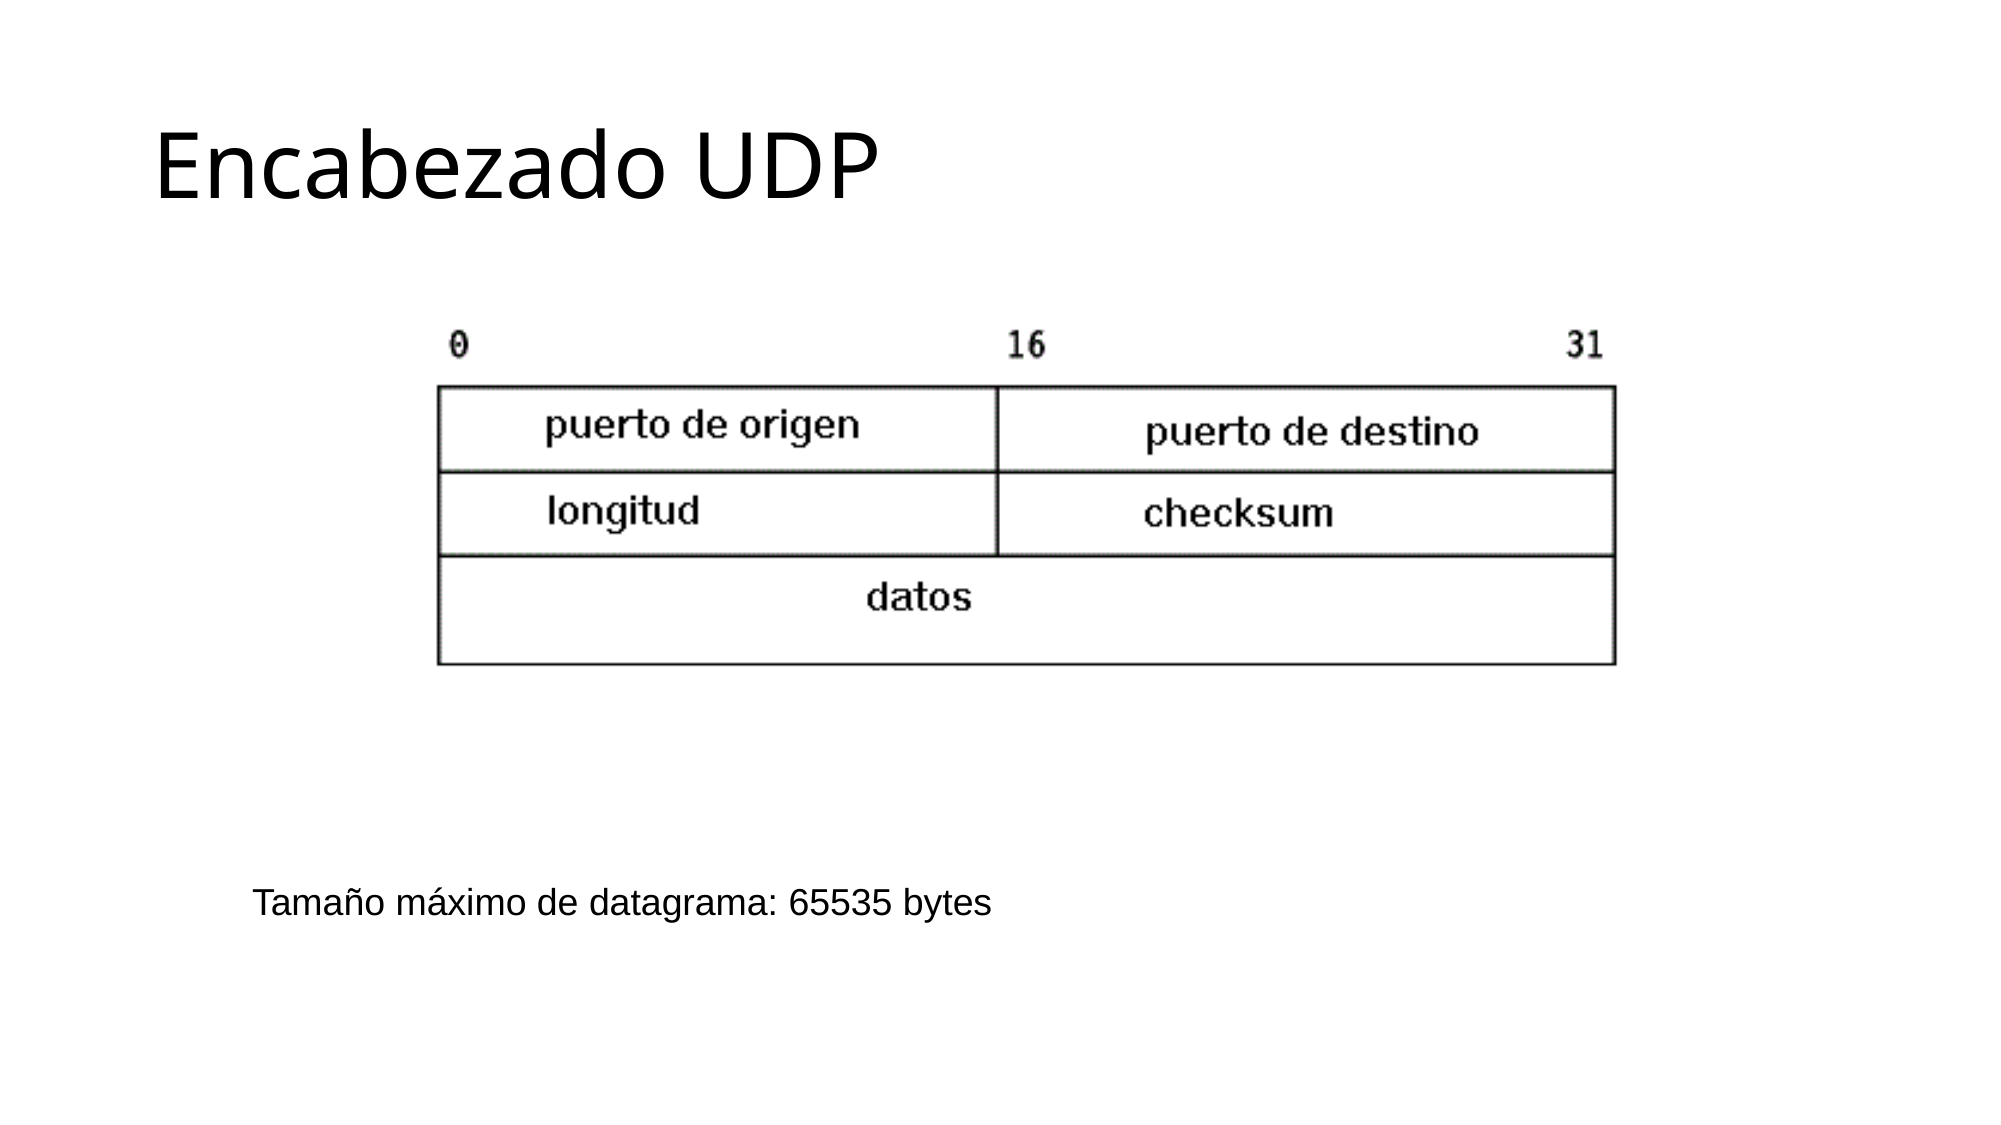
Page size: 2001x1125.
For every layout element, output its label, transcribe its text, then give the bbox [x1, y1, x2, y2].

picture [421, 314, 1634, 683]
text_box Tamaño máximo de datagrama: 65535 bytes [237, 870, 1008, 931]
text_box Encabezado UDP [137, 59, 1863, 277]
